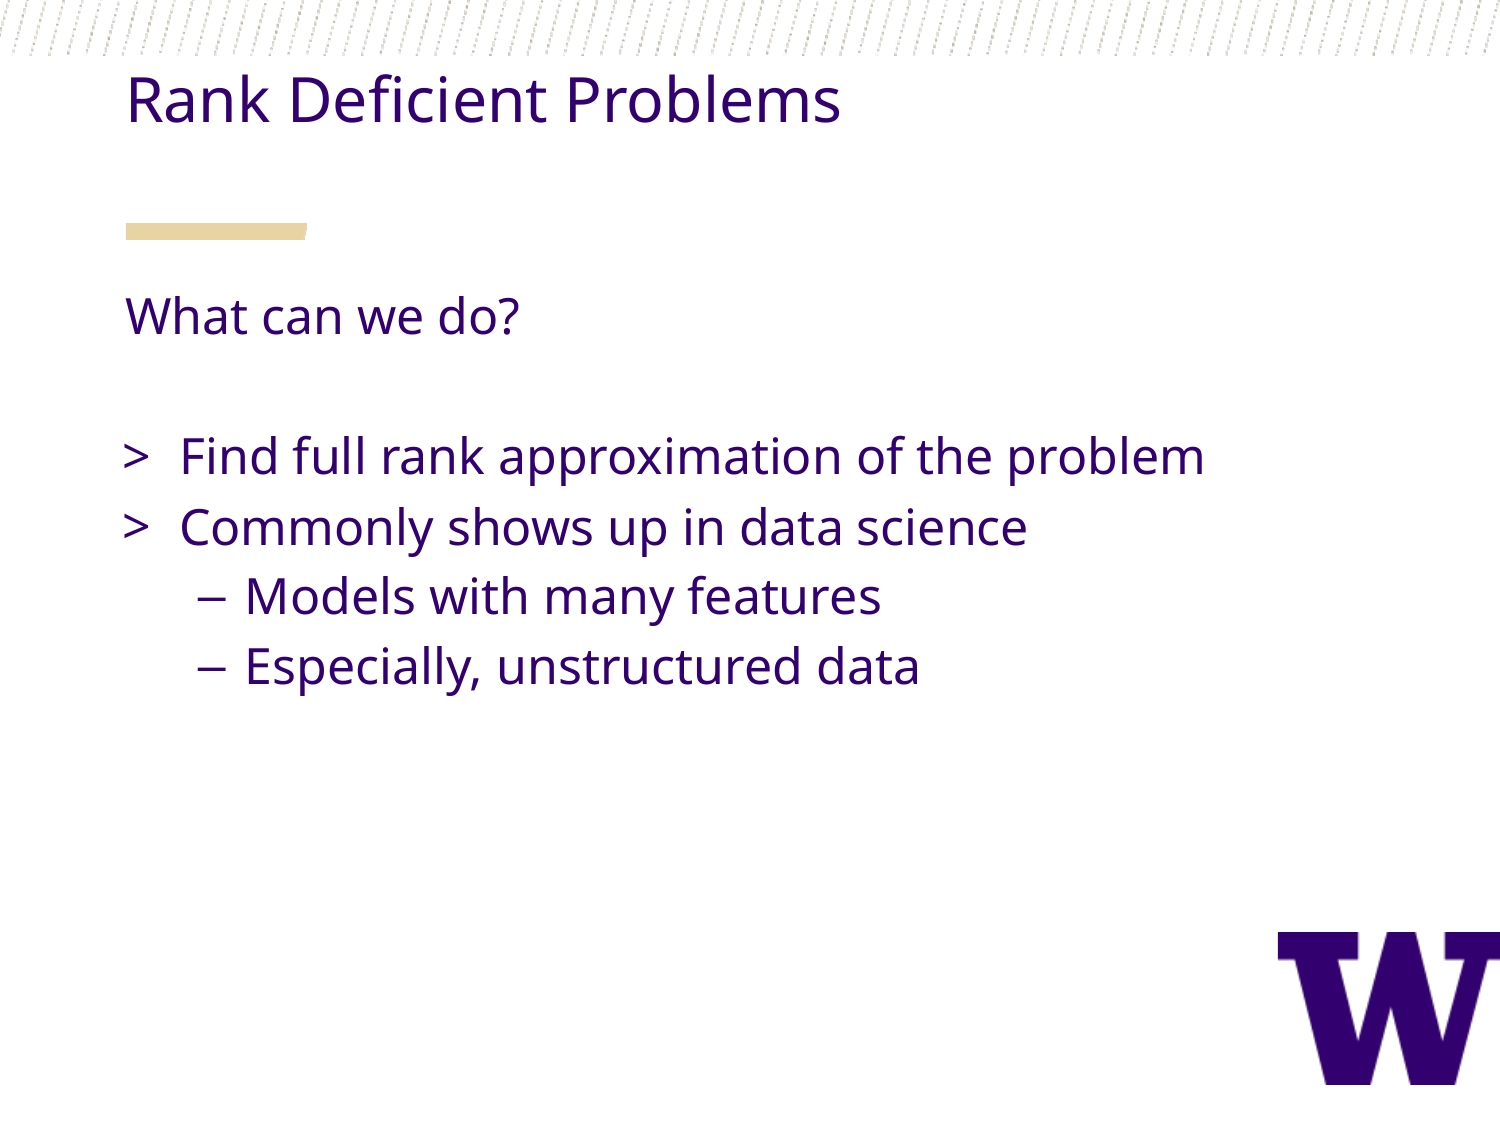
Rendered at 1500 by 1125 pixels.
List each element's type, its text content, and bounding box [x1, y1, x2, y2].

list Find full rank approximation of the problem Commonly shows up in data science Models with many features Especially, unstructured data [108, 417, 1453, 893]
picture [0, 0, 1500, 56]
list Rank Deficient Problems [110, 60, 1453, 224]
list What can we do? [110, 283, 1453, 352]
